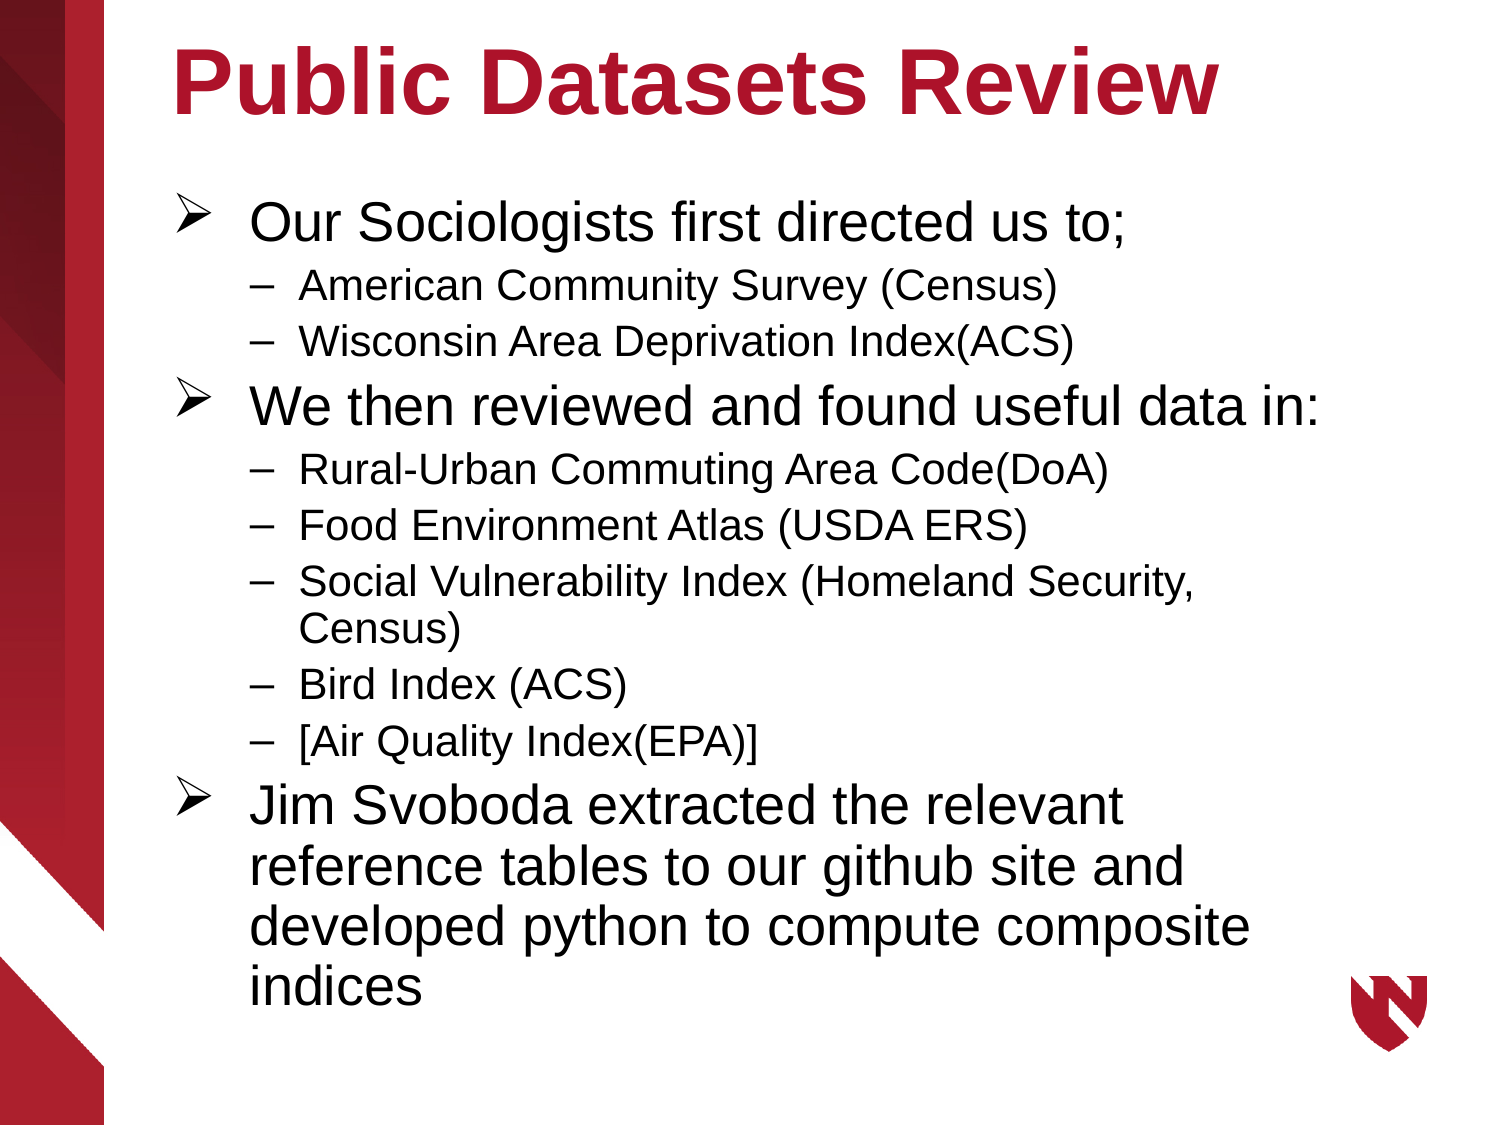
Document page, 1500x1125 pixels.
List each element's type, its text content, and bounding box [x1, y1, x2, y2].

list Our Sociologists first directed us to; American Community Survey (Census) Wisconsin Area Deprivation Index(ACS) We then reviewed and found useful data in: Rural-Urban Commuting Area Code(DoA) Food Environment Atlas (USDA ERS) Social Vulnerability Index (Homeland Security, Census) Bird Index (ACS) [Air Quality Index(EPA)] Jim Svoboda extracted the relevant reference tables to our github site and developed python to compute composite indices [156, 186, 1352, 1048]
picture [0, 0, 1500, 1125]
title Public Datasets Review [156, 0, 1405, 136]
